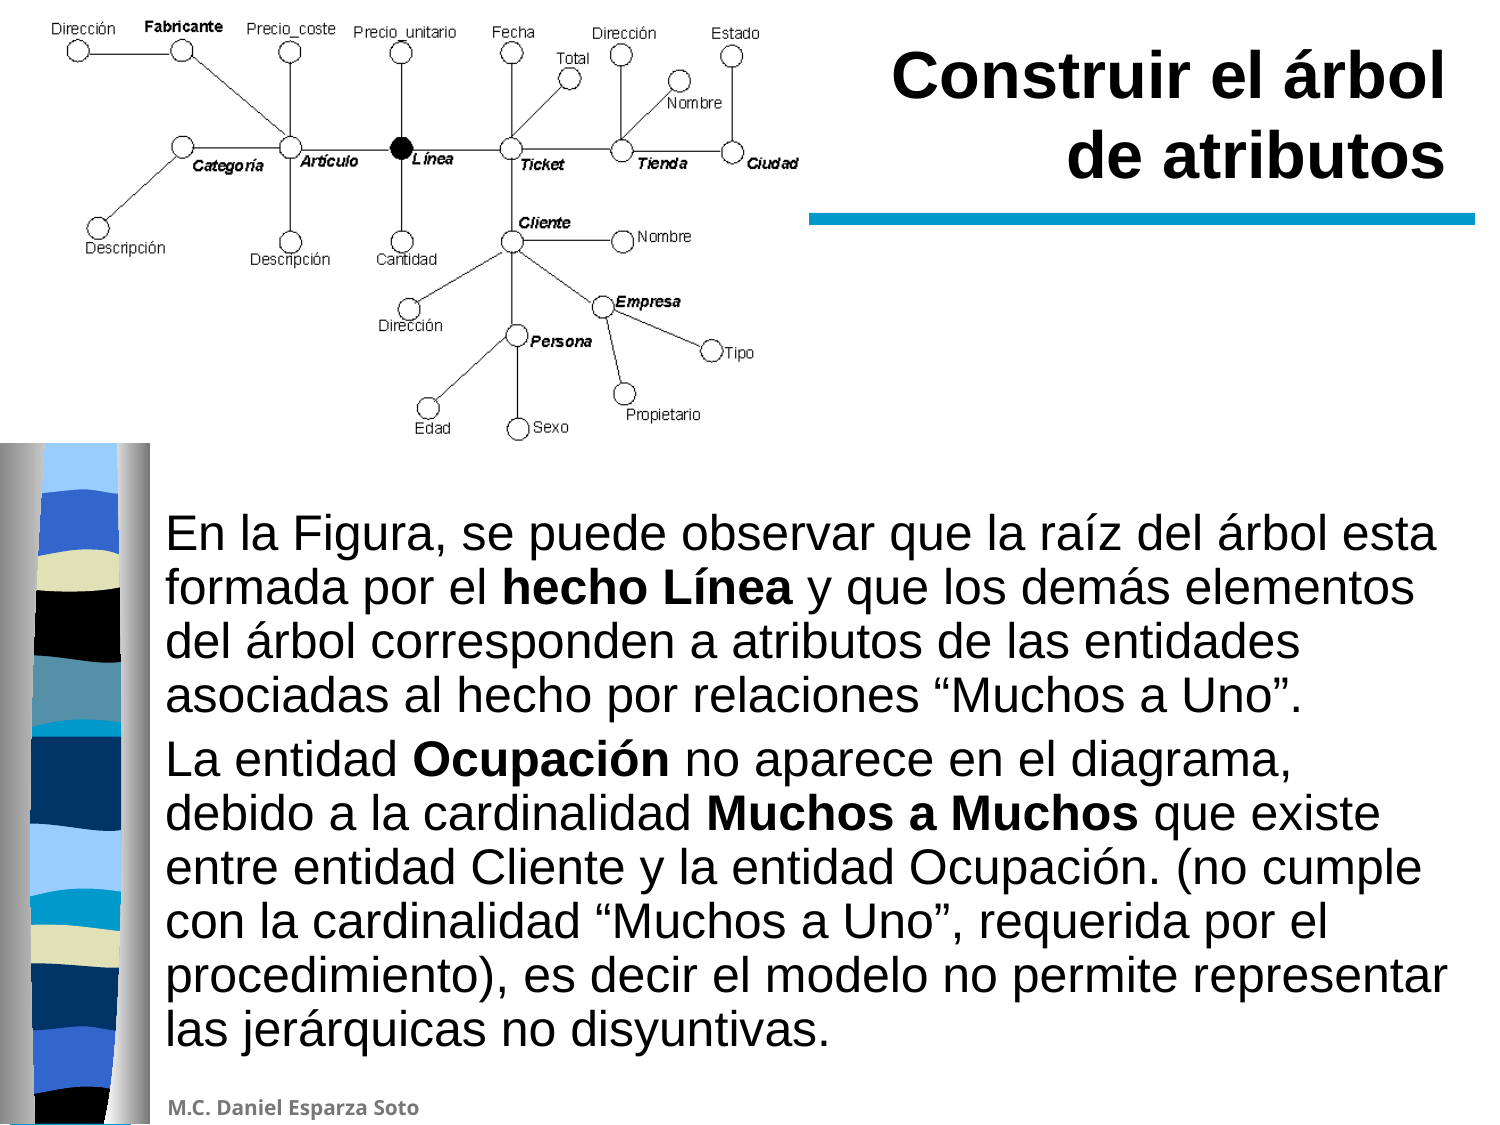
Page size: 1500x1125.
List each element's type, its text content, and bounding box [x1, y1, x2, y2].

list En la Figura, se puede observar que la raíz del árbol esta formada por el hecho Línea y que los demás elementos del árbol corresponden a atributos de las entidades asociadas al hecho por relaciones “Muchos a Uno”. La entidad Ocupación no aparece en el diagrama, debido a la cardinalidad Muchos a Muchos que existe entre entidad Cliente y la entidad Ocupación. (no cumple con la cardinalidad “Muchos a Uno”, requerida por el procedimiento), es decir el modelo no permite representar las jerárquicas no disyuntivas. [149, 499, 1468, 1101]
title Construir el árbol de atributos [862, 18, 1463, 207]
picture [0, 0, 810, 443]
